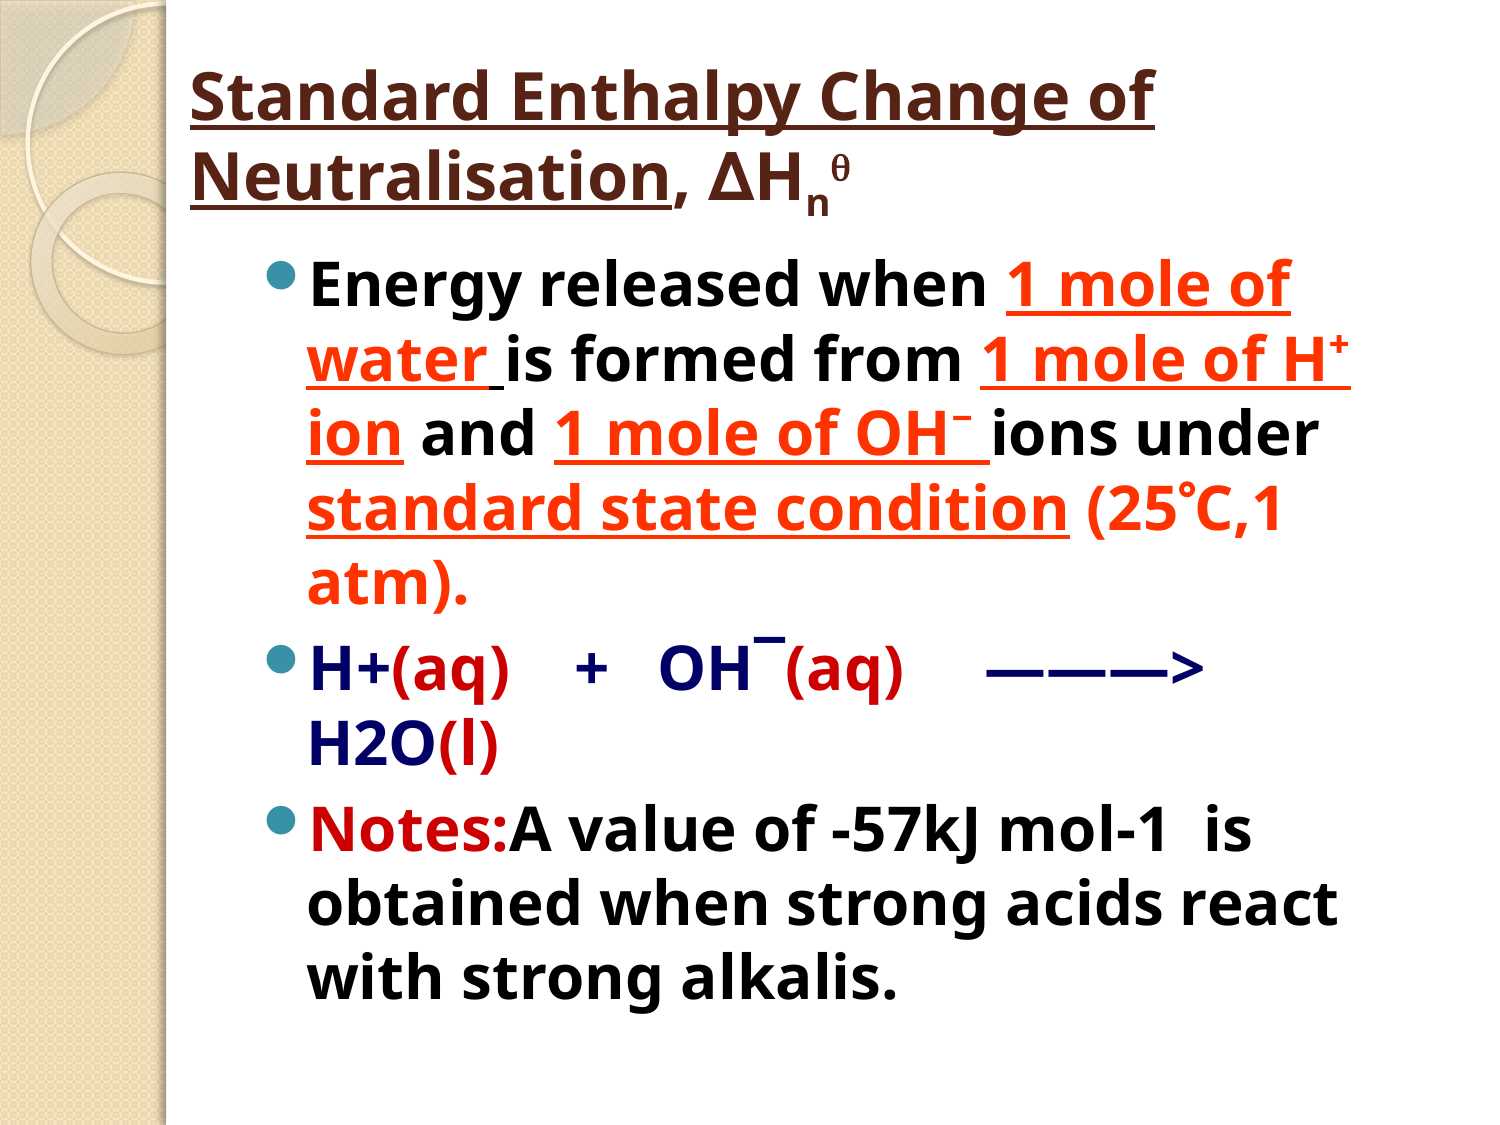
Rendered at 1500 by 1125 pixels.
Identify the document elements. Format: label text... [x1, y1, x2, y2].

title Standard Enthalpy Change of Neutralisation, ∆Hn [174, 45, 1466, 233]
list Energy released when 1 mole of water is formed from 1 mole of H⁺ ion and 1 mole of OH⁻ ions under standard state condition (25C,1 atm). H+(aq) + OH¯(aq) ———> H2O(l) Notes:A value of -57kJ mol-1 is obtained when strong acids react with strong alkalis. [235, 237, 1466, 1025]
